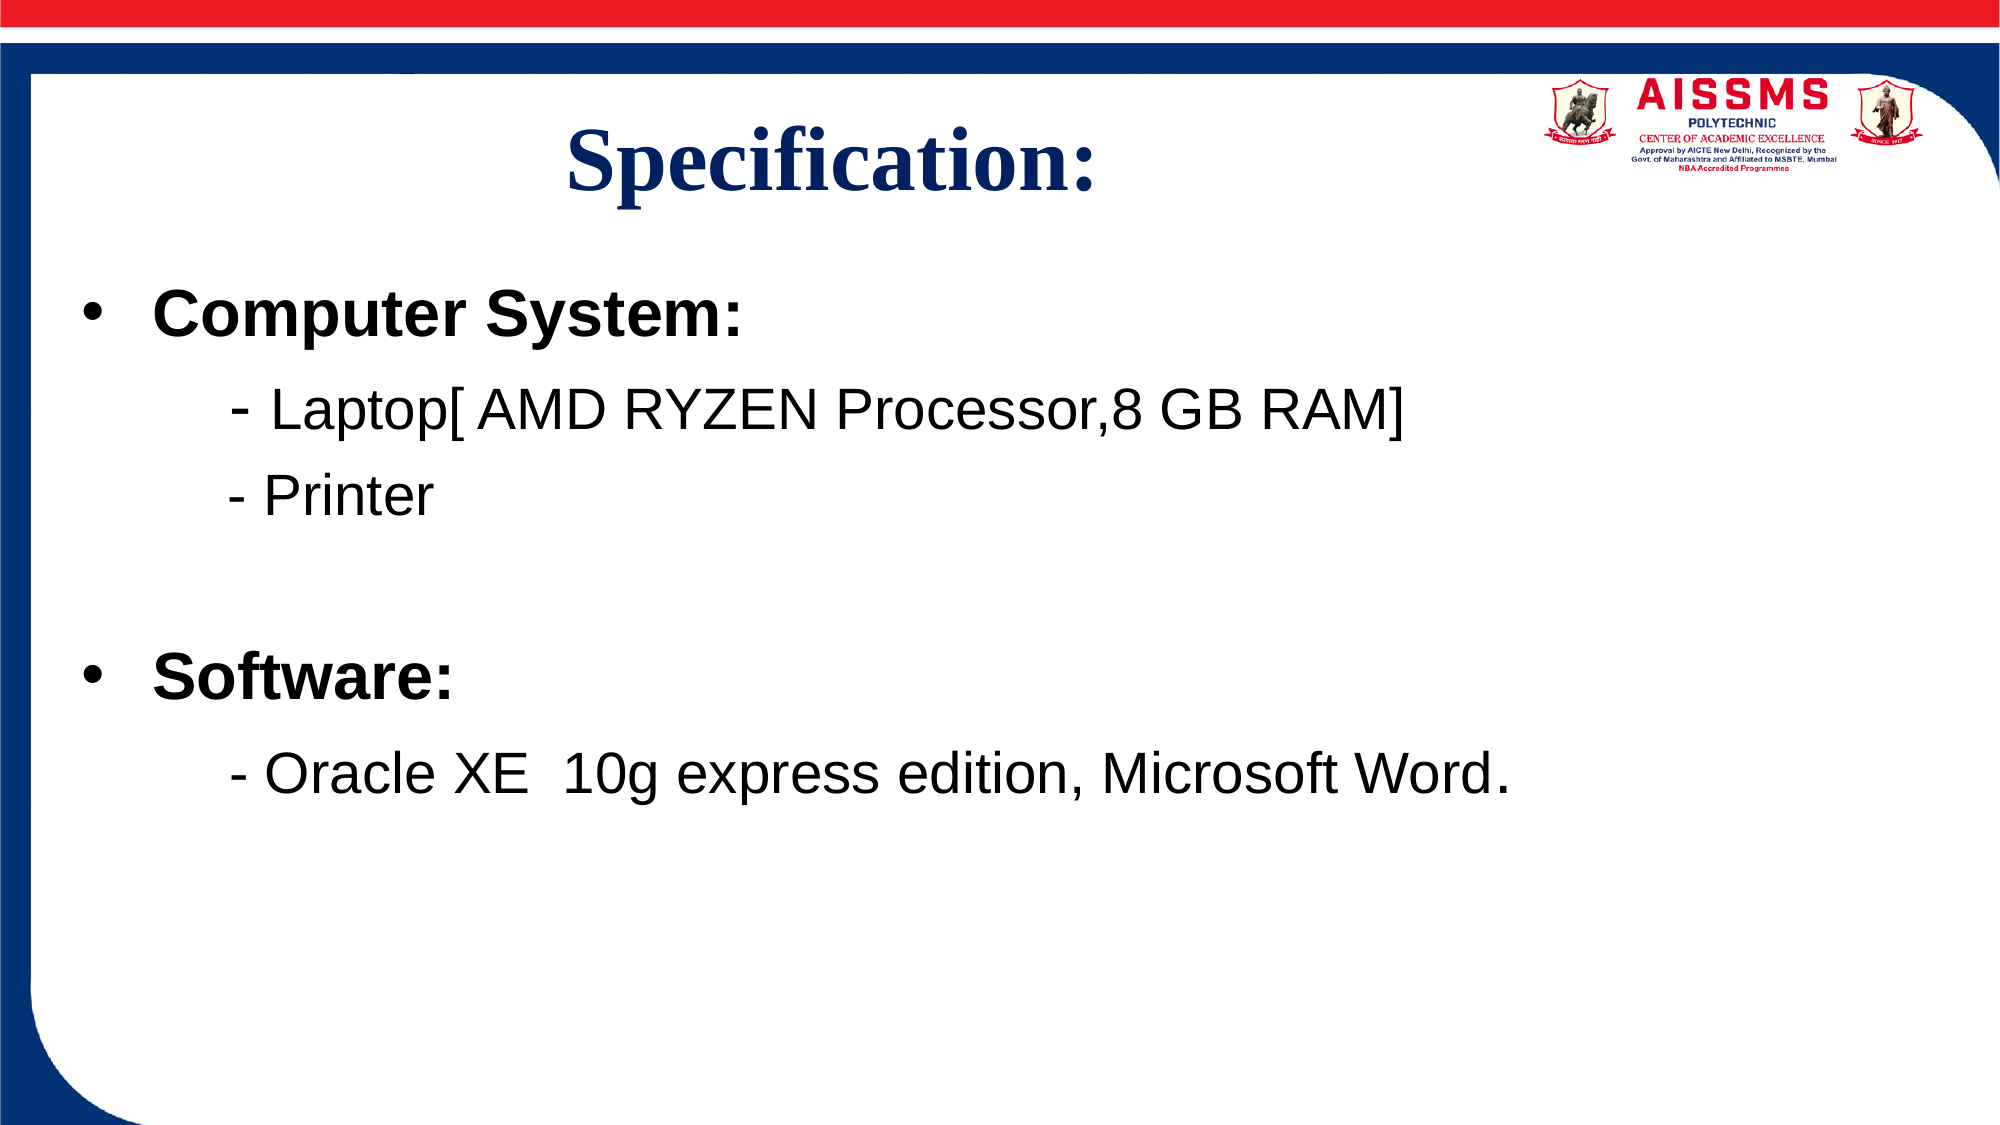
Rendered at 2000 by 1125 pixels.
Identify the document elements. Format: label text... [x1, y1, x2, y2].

title Specification: [151, 75, 1538, 233]
picture [0, 0, 2000, 1125]
list Computer System: - Laptop[ AMD RYZEN Processor,8 GB RAM] - Printer Software: - Oracle XE 10g express edition, Microsoft Word. [62, 262, 1900, 1038]
